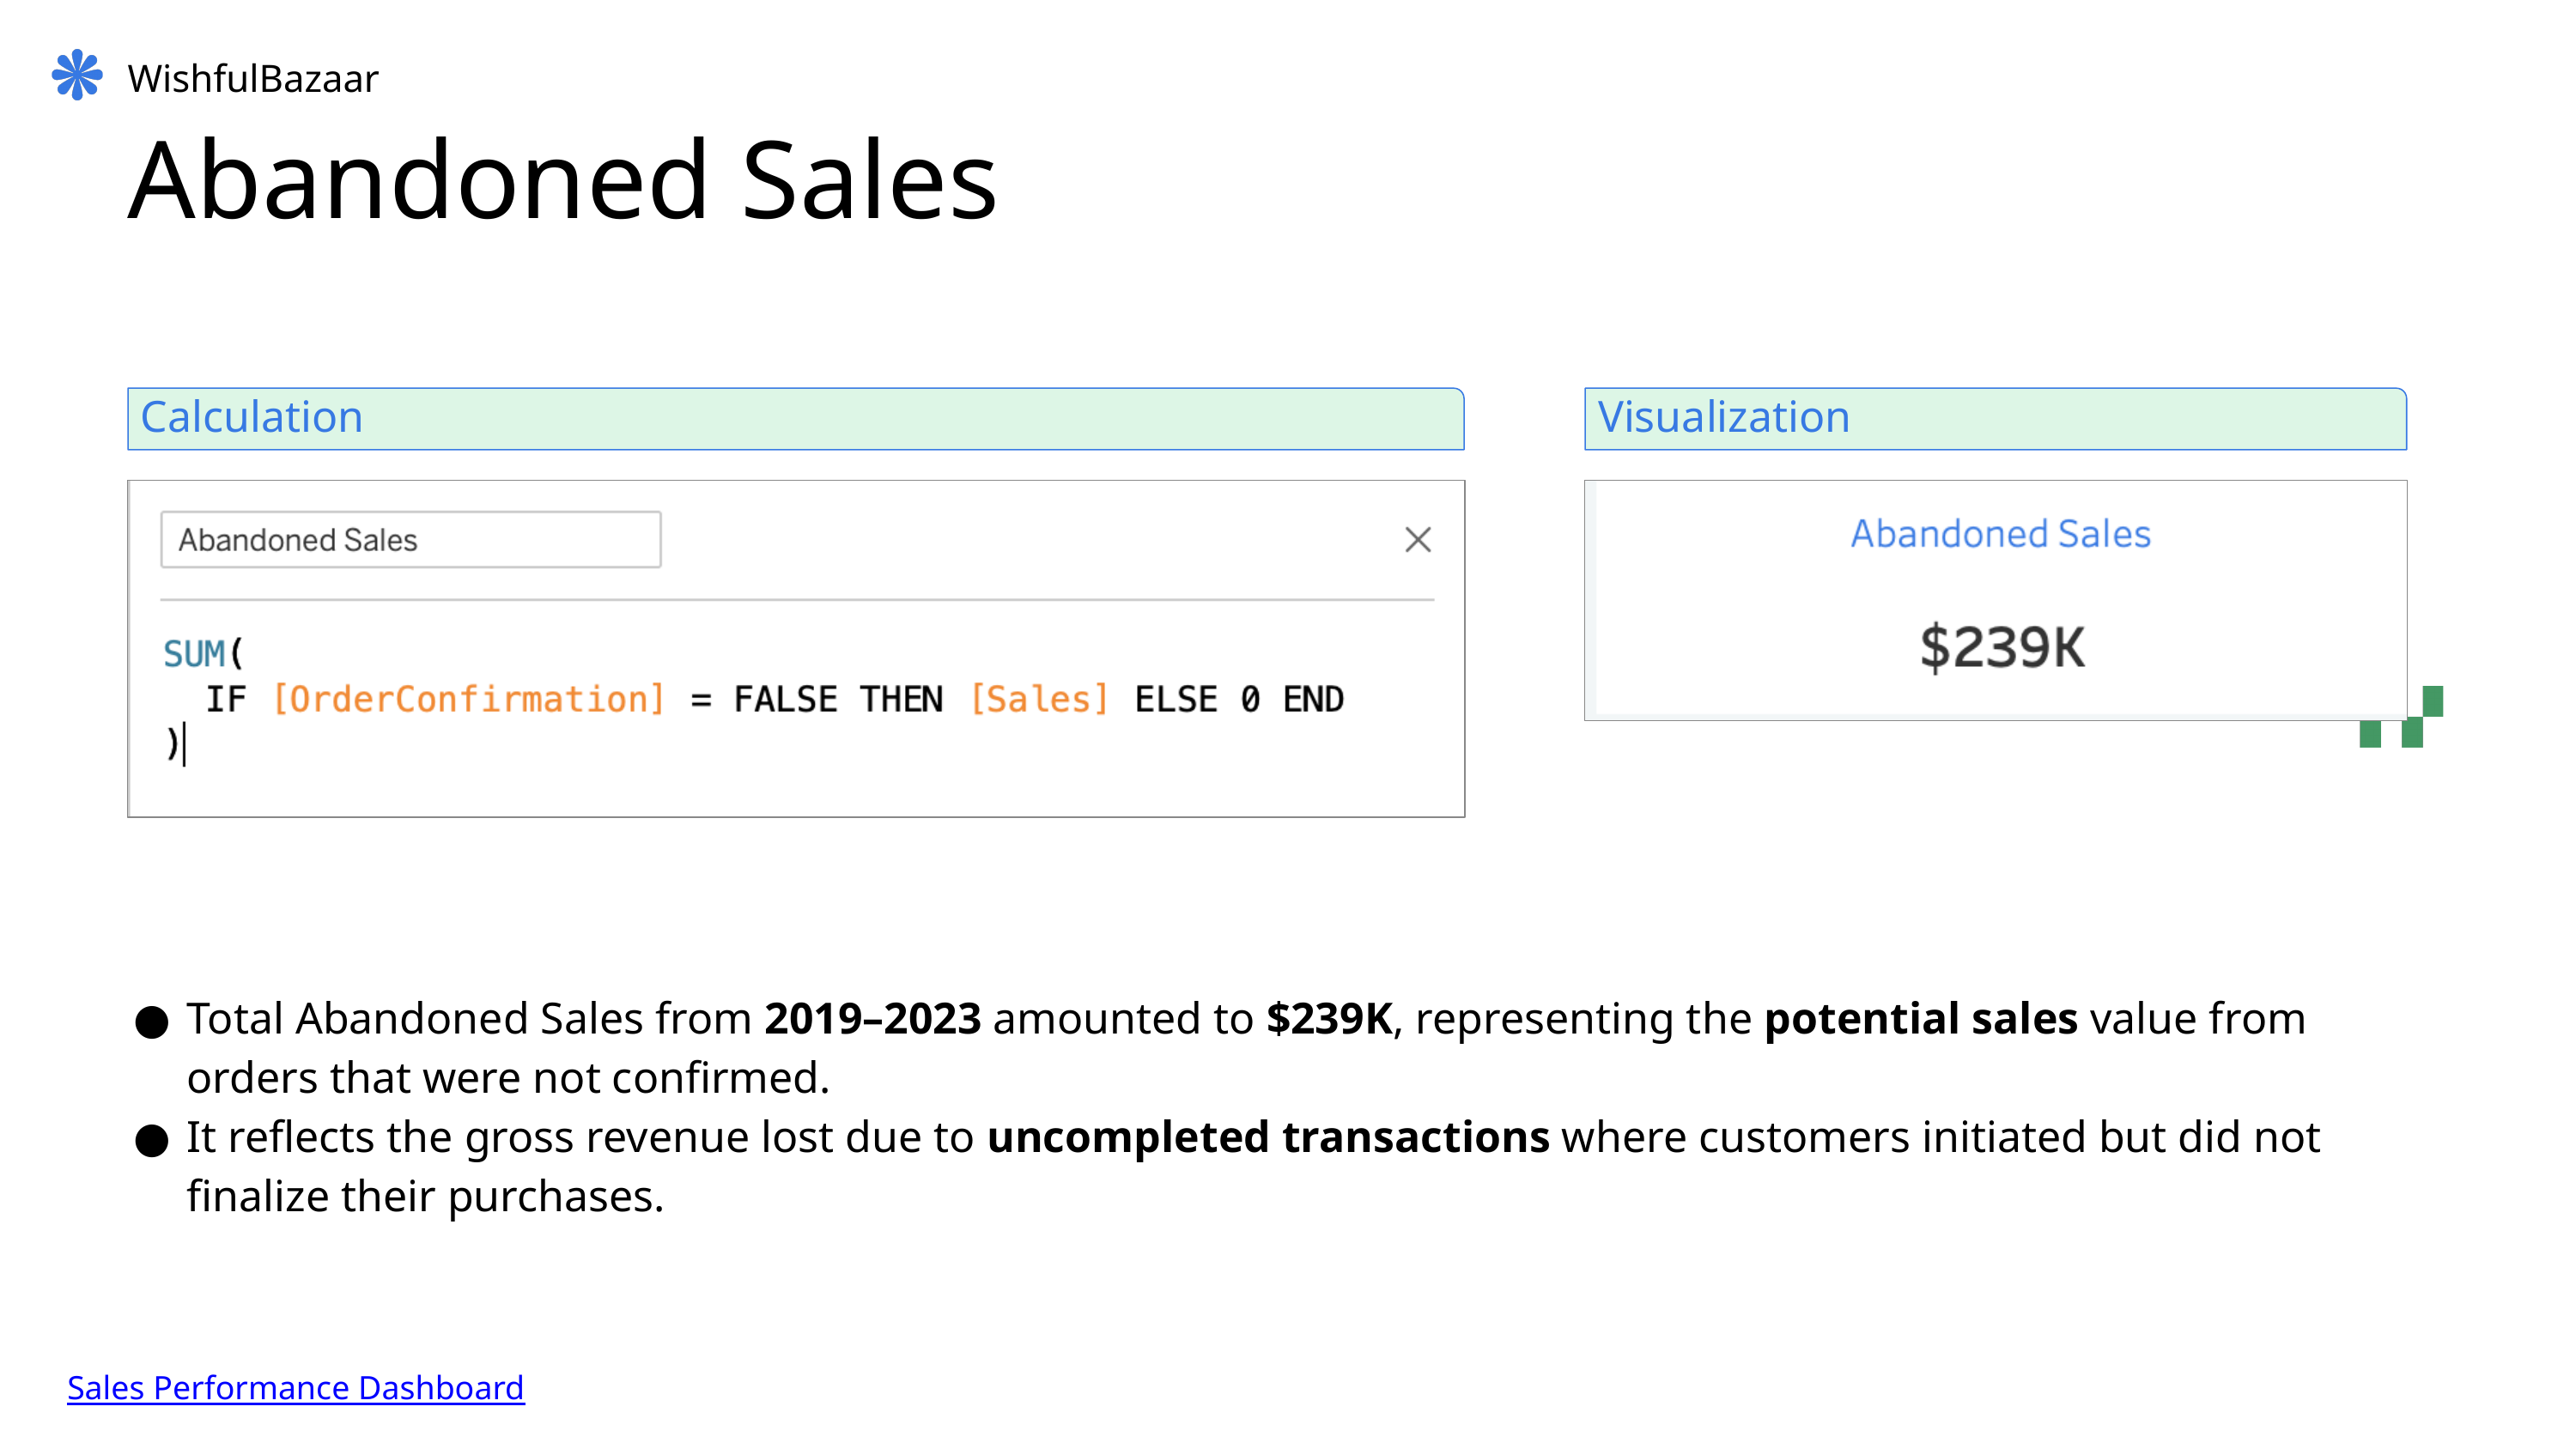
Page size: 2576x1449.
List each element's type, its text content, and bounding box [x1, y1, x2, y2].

picture [1584, 480, 2407, 720]
text_box [52, 49, 103, 100]
text_box WishfulBazaar [127, 60, 415, 100]
text_box [2339, 686, 2444, 748]
text_box Abandoned Sales [128, 129, 1504, 241]
text_box Sales Performance Dashboard [54, 1337, 1533, 1425]
text_box Calculation [128, 388, 1465, 450]
picture [127, 480, 1465, 817]
text_box Total Abandoned Sales from 2019–2023 amounted to $239K, representing the potential sales value from orders that were not confirmed. It reflects the gross revenue lost due to uncompleted transactions where customers initiated but did not finalize their purchases. [122, 983, 2414, 1221]
text_box Visualization [1585, 388, 2407, 450]
